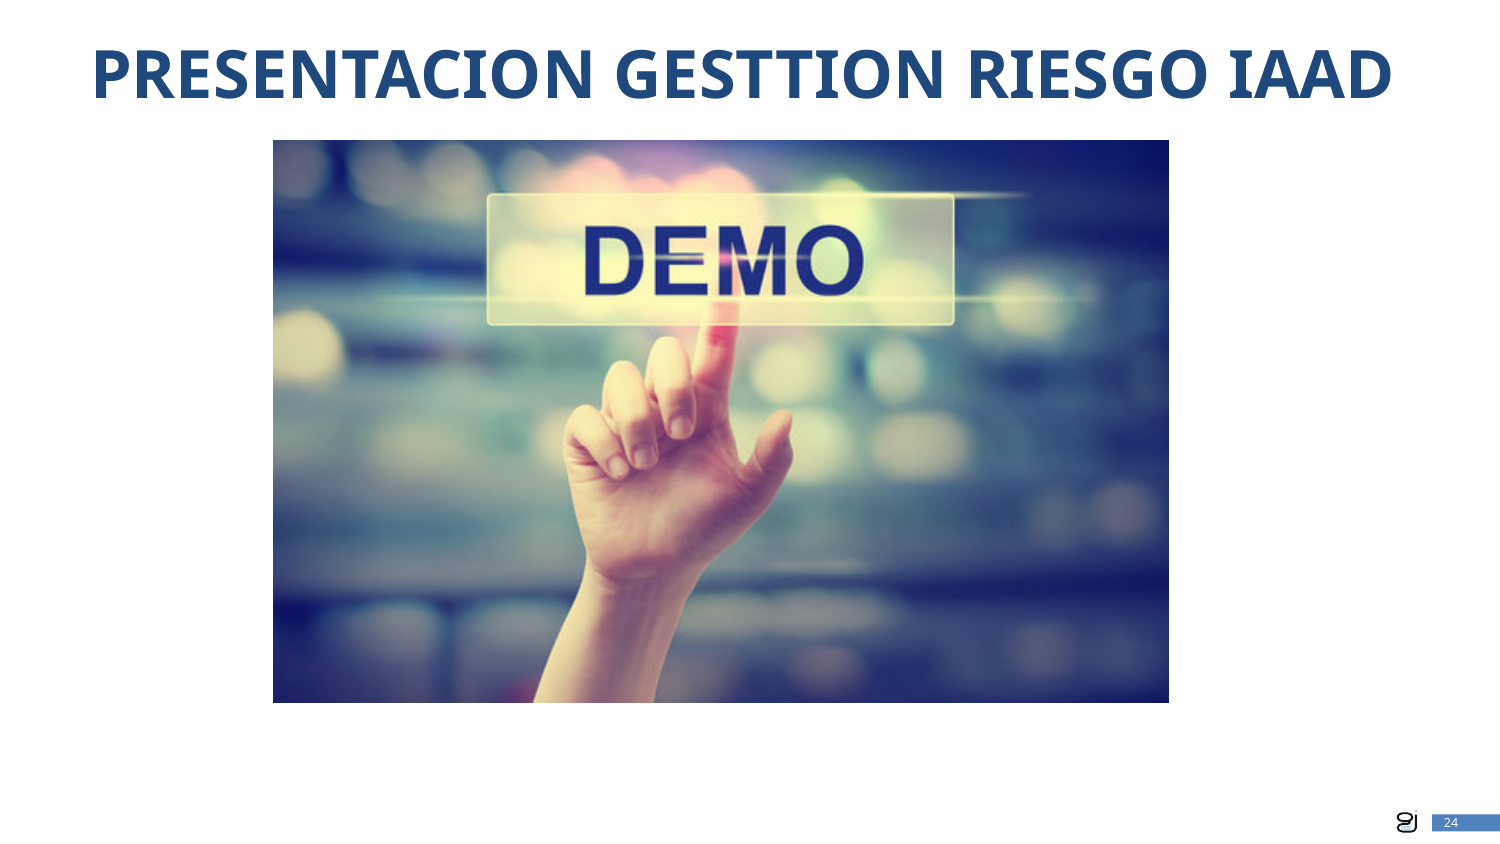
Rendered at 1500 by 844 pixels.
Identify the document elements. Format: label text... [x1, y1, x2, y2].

slide_number 24 [1412, 814, 1474, 833]
picture [272, 140, 1169, 704]
title PRESENTACION GESTTION RIESGO IAAD [75, 18, 1425, 126]
